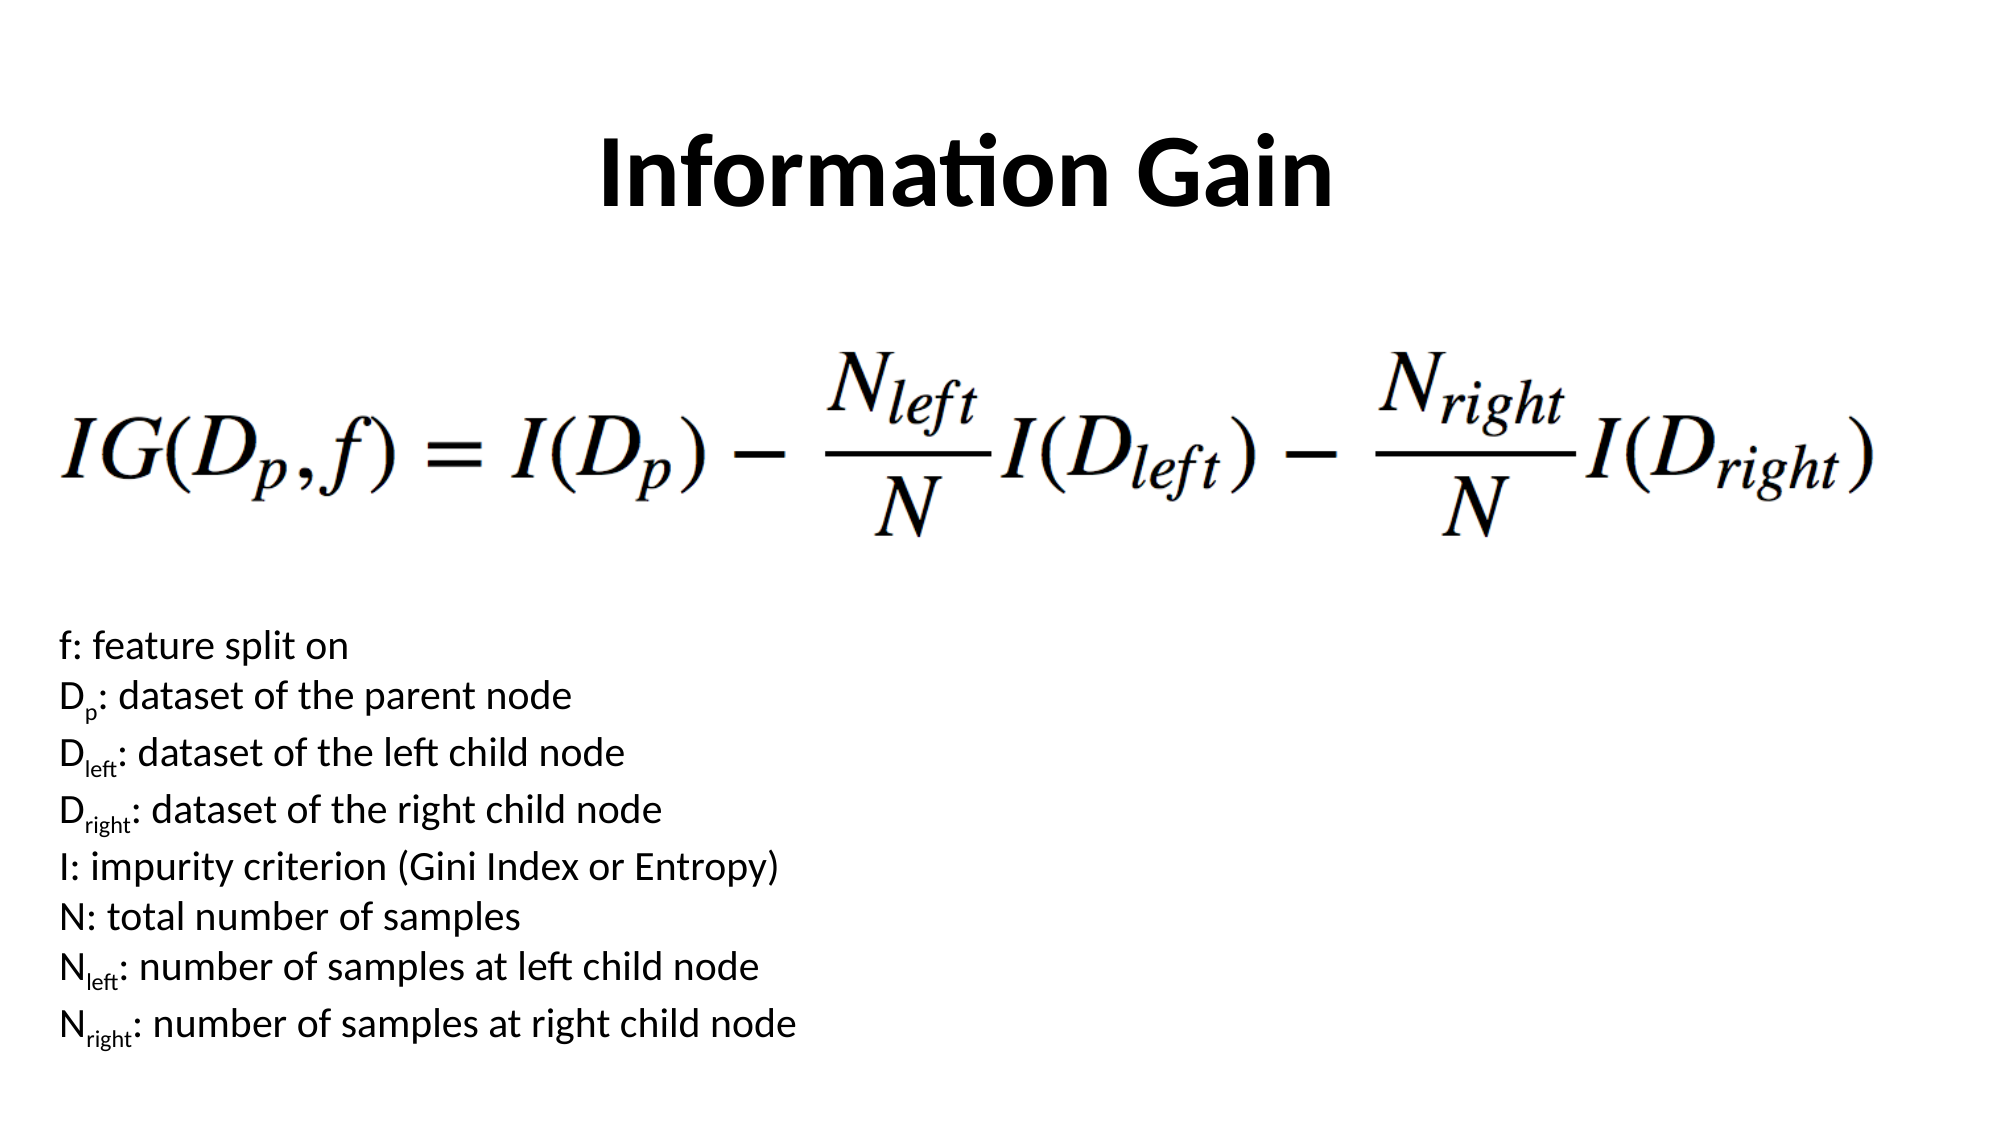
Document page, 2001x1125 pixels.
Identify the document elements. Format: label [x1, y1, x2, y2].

text_box [44, 95, 1889, 1030]
